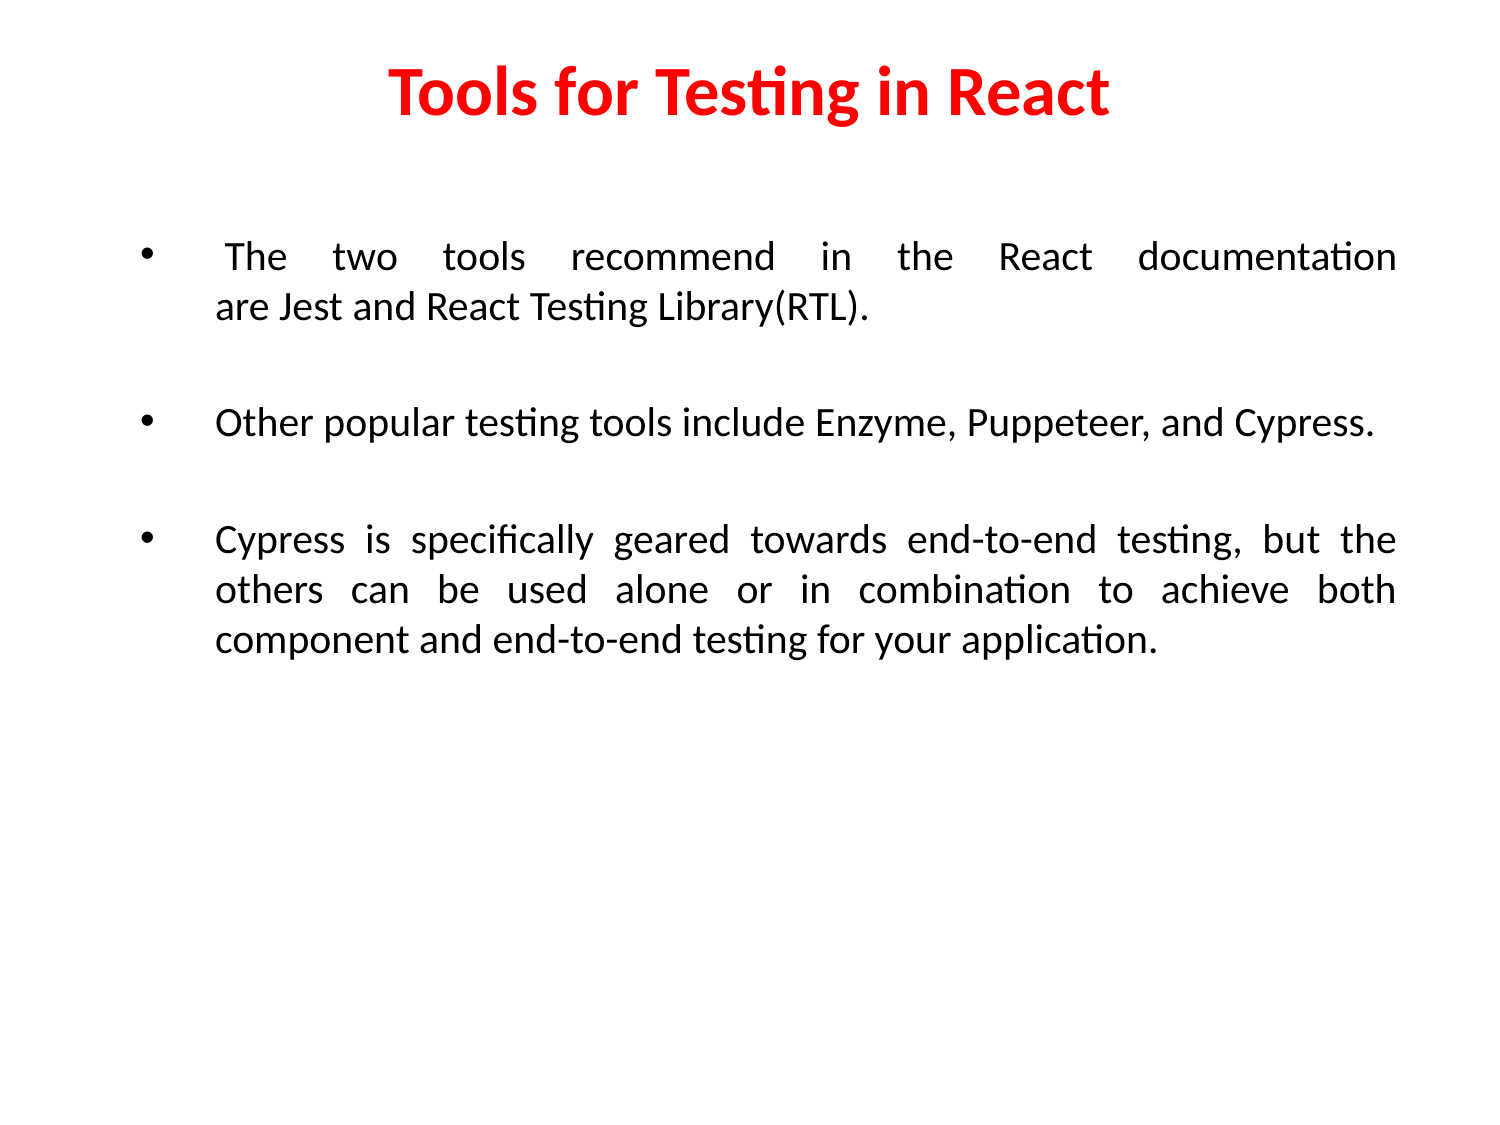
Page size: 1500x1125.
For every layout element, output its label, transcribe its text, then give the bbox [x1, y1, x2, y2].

title Tools for Testing in React [112, 37, 1388, 138]
subtitle The two tools recommend in the React documentation are Jest and React Testing Library(RTL). Other popular testing tools include Enzyme, Puppeteer, and Cypress. Cypress is specifically geared towards end-to-end testing, but the others can be used alone or in combination to achieve both component and end-to-end testing for your application. [125, 162, 1413, 1050]
